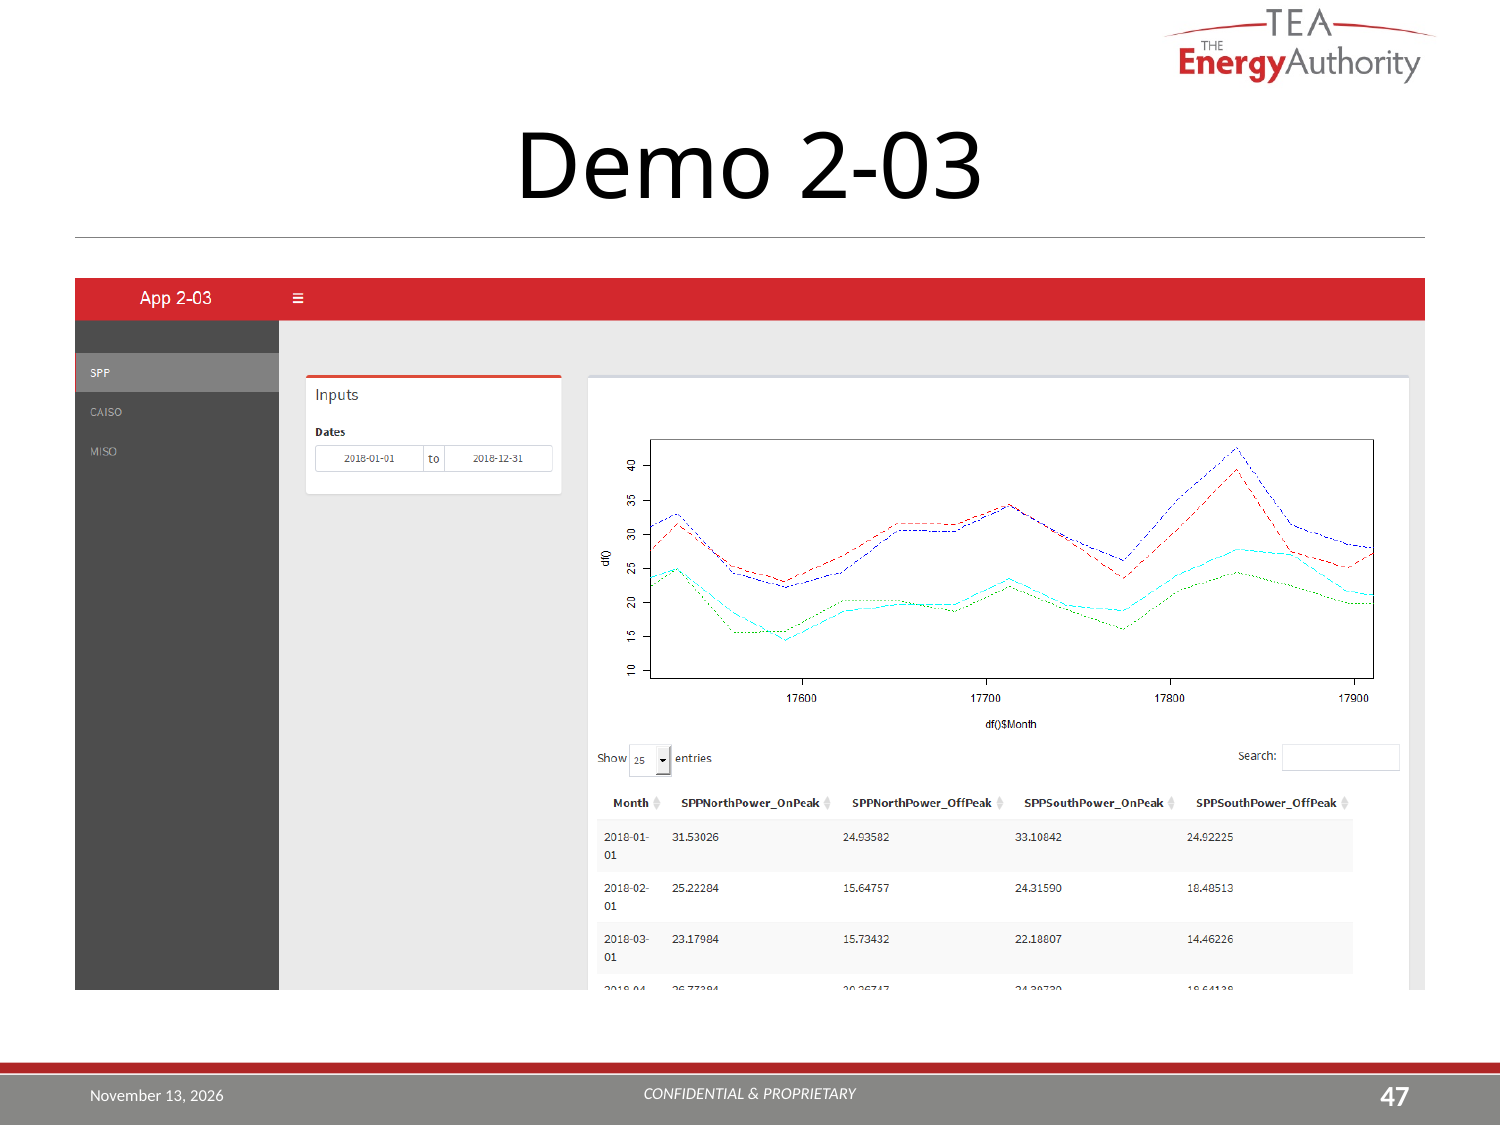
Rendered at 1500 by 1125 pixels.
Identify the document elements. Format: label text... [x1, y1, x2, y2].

picture [1162, 0, 1438, 92]
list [74, 277, 1426, 990]
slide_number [75, 1065, 425, 1125]
slide_number 47 [1074, 1065, 1425, 1125]
footer CONFIDENTIAL & PROPRIETARY [512, 1062, 988, 1123]
title Demo 2-03 [75, 90, 1425, 233]
